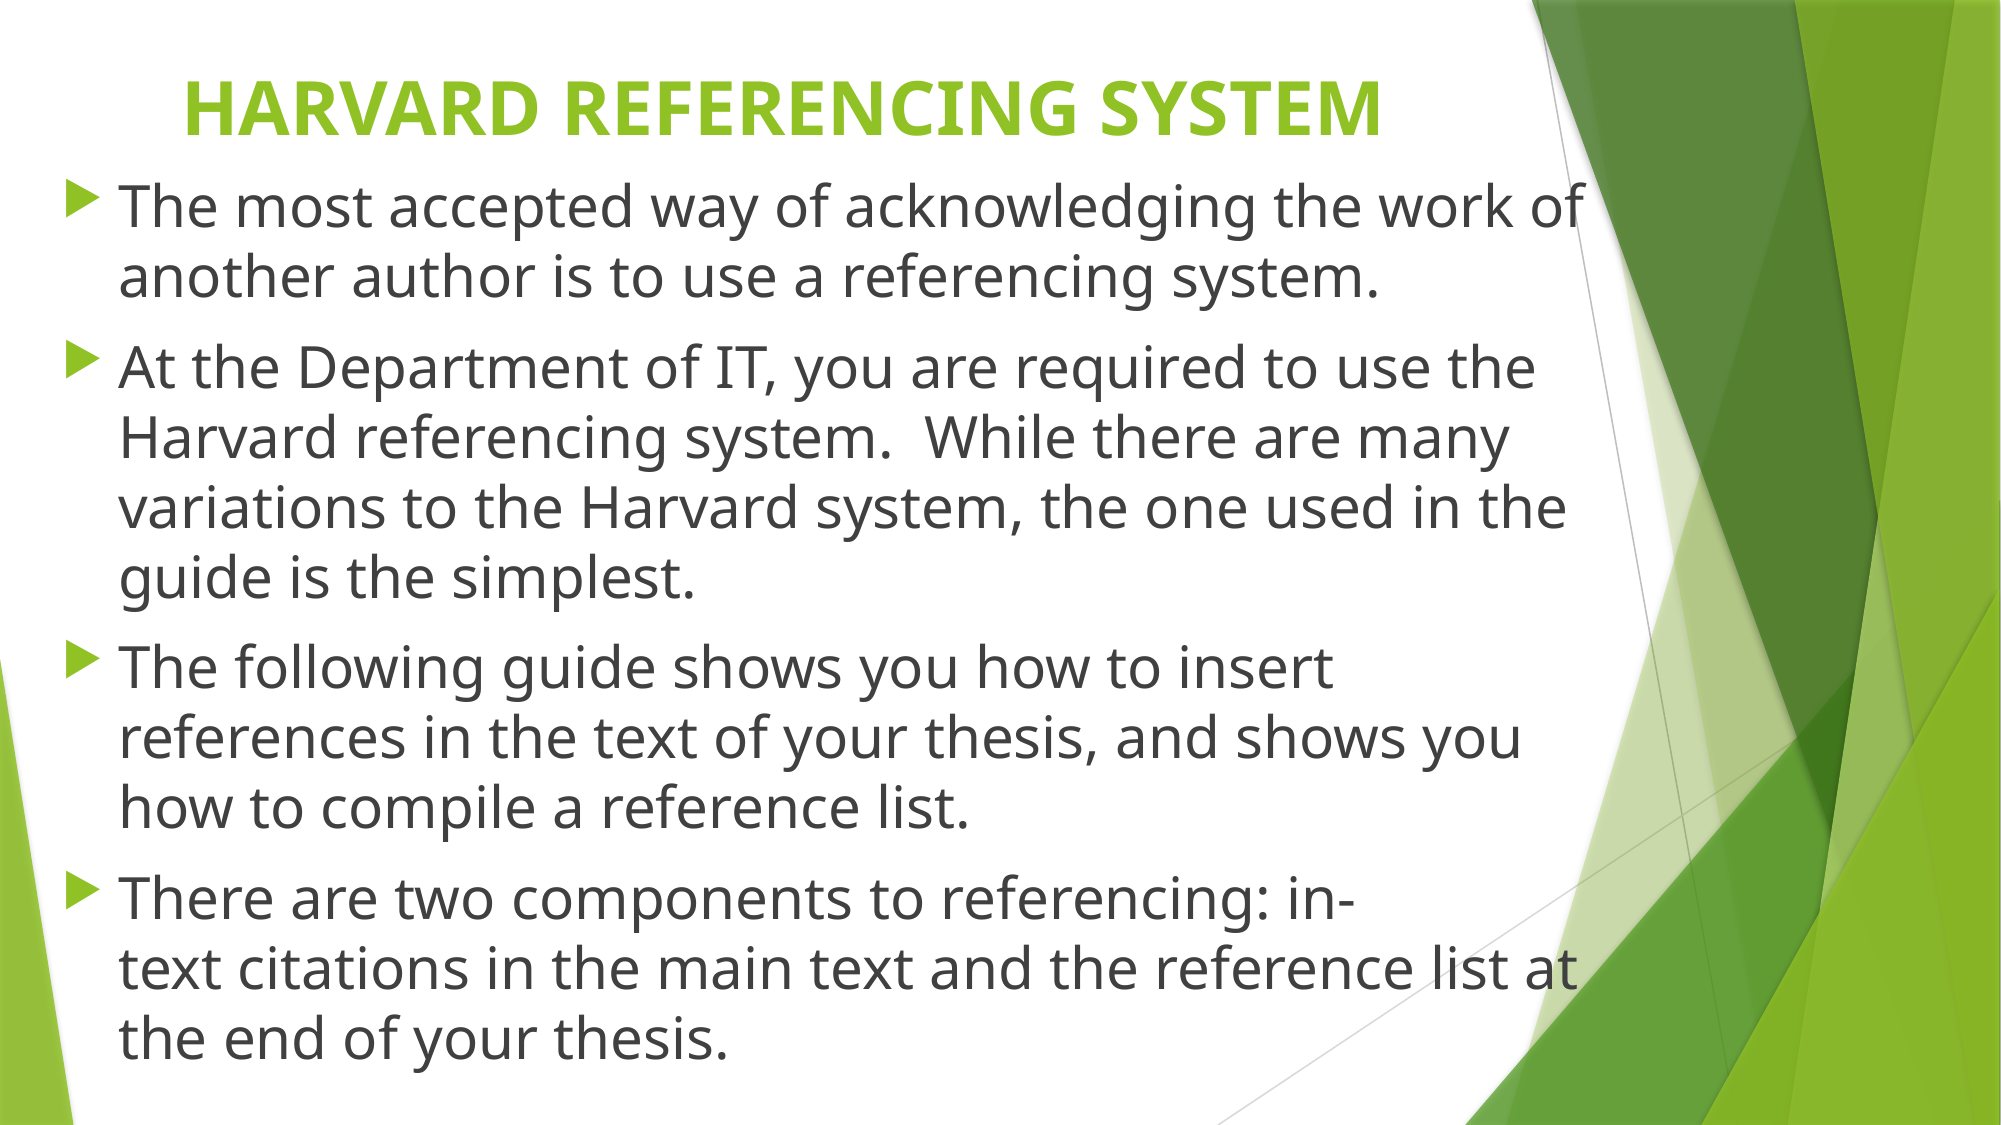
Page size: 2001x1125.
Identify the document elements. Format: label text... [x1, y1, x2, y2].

title HARVARD REFERENCING SYSTEM [166, 53, 1577, 161]
list The most accepted way of acknowledging the work of another author is to use a referencing system. At the Department of IT, you are required to use the Harvard referencing system. While there are many variations to the Harvard system, the one used in the guide is the simplest. The following guide shows you how to insert references in the text of your thesis, and shows you how to compile a reference list. There are two components to referencing: in-text citations in the main text and the reference list at the end of your thesis. [46, 161, 1638, 799]
